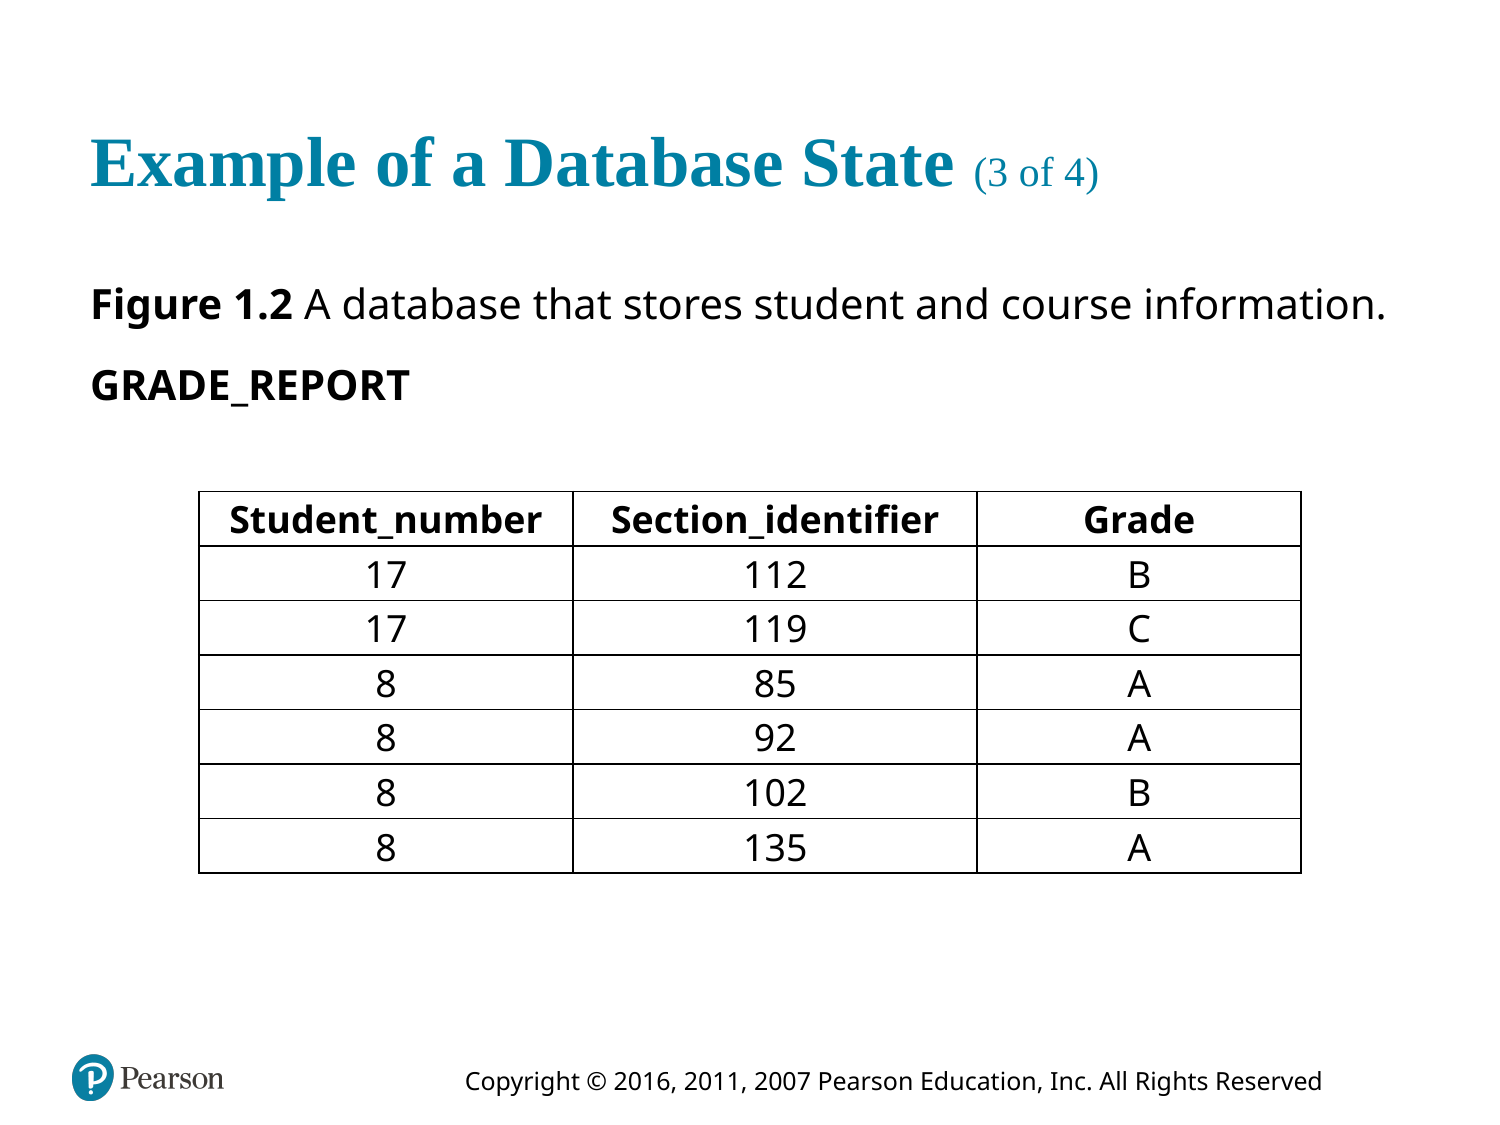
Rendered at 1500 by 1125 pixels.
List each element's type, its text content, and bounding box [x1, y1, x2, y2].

table_cell A [978, 710, 1300, 763]
table_cell 85 [574, 656, 976, 709]
table_cell B [978, 765, 1300, 818]
table_cell 102 [574, 765, 976, 818]
table_cell A [978, 819, 1300, 872]
table_cell A [978, 656, 1300, 709]
table_cell 17 [200, 547, 572, 600]
table_cell C [978, 601, 1300, 654]
picture [72, 1087, 83, 1101]
table_cell 8 [200, 656, 572, 709]
list Figure 1.2 A database that stores student and course information. GRADE_REPORT [75, 262, 1425, 420]
table_header Grade [978, 492, 1300, 545]
title Example of a Database State (3 of 4) [75, 35, 1425, 216]
picture [80, 1063, 106, 1088]
picture [98, 1054, 224, 1101]
table_cell B [978, 547, 1300, 600]
table_header Student_number [200, 492, 572, 545]
table_cell 8 [200, 710, 572, 763]
table_cell 17 [200, 601, 572, 654]
table_cell 112 [574, 547, 976, 600]
table_cell 8 [200, 765, 572, 818]
table_cell 119 [574, 601, 976, 654]
table_cell 92 [574, 710, 976, 763]
table_cell 135 [574, 819, 976, 872]
table_cell 8 [200, 819, 572, 872]
table_header Section_identifier [574, 492, 976, 545]
picture [72, 1054, 88, 1070]
